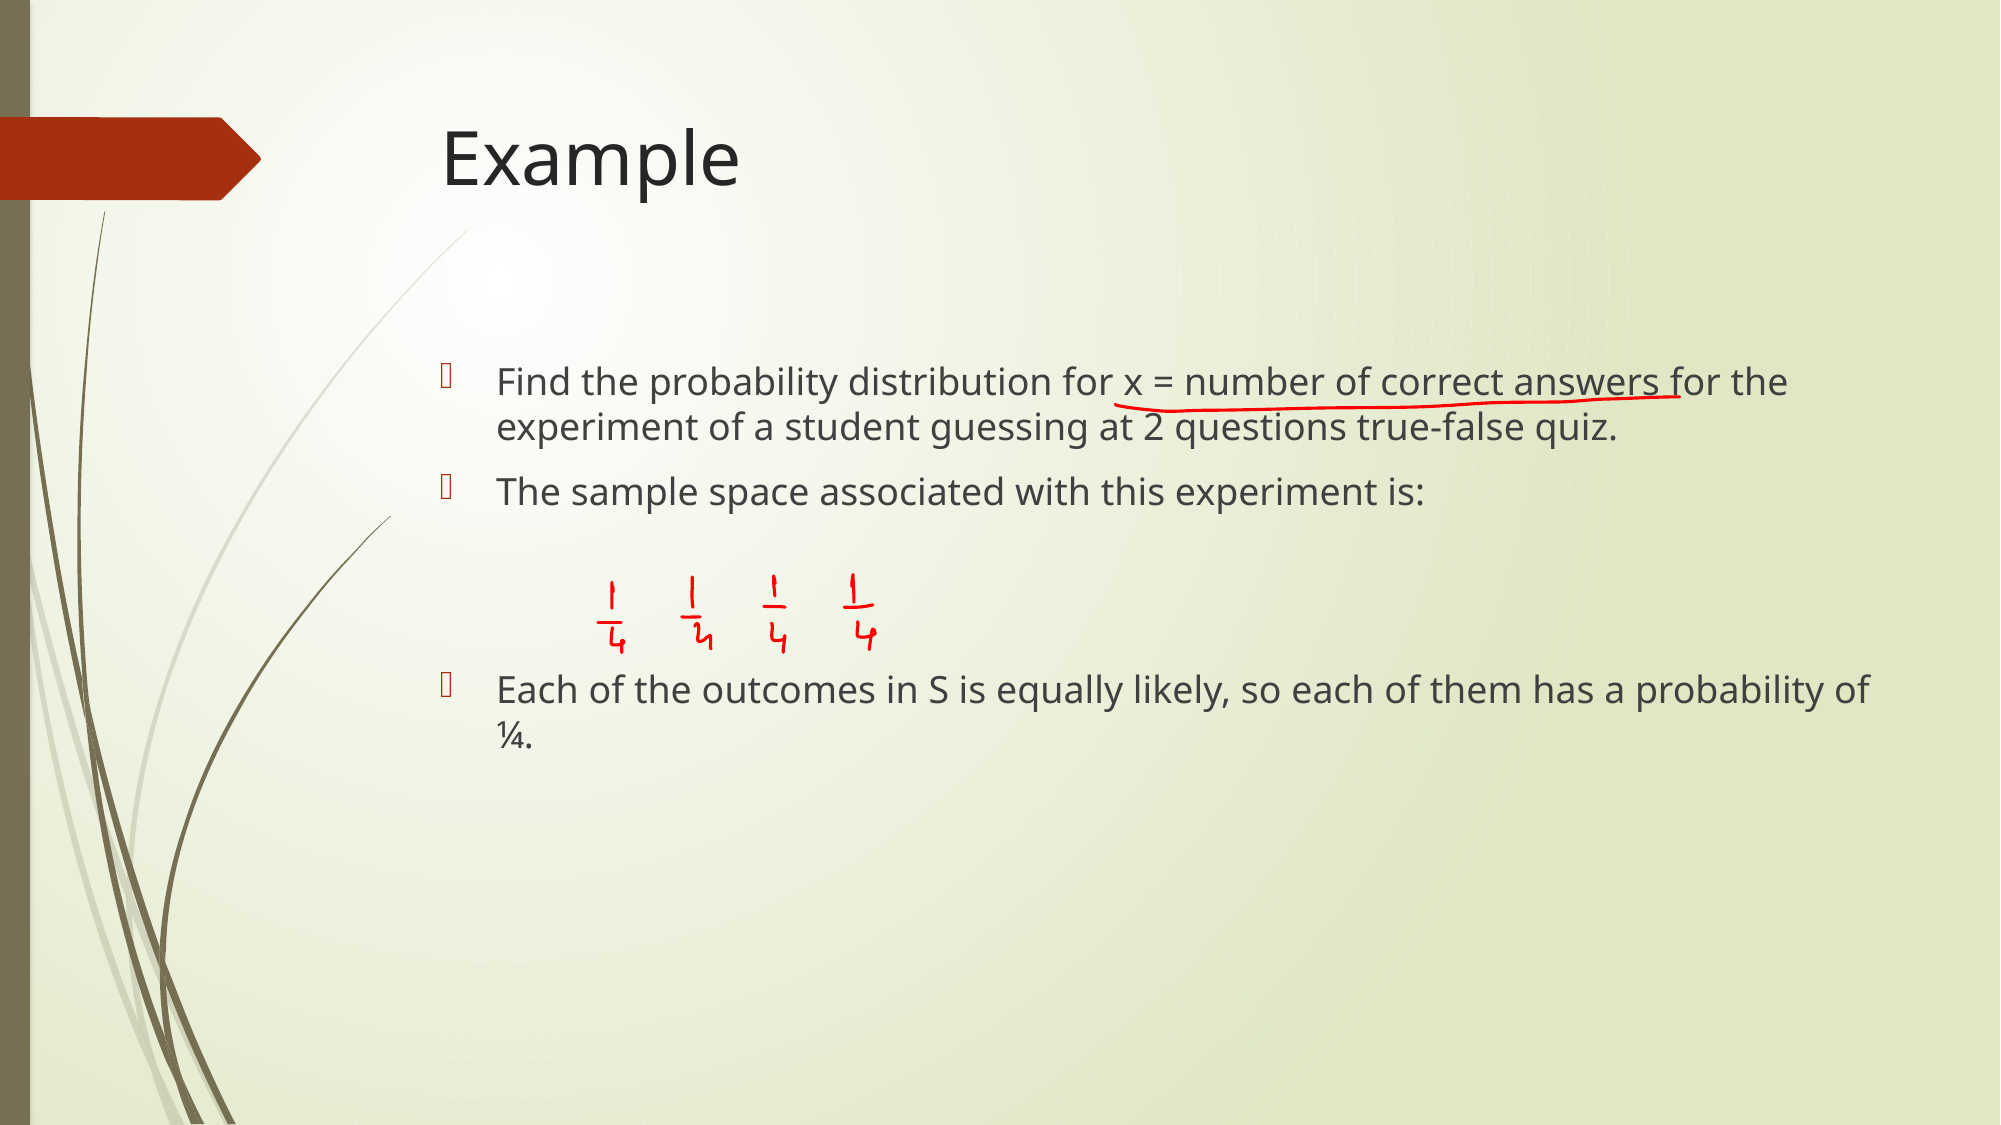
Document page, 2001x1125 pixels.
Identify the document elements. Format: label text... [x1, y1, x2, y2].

title Example [425, 102, 1888, 313]
